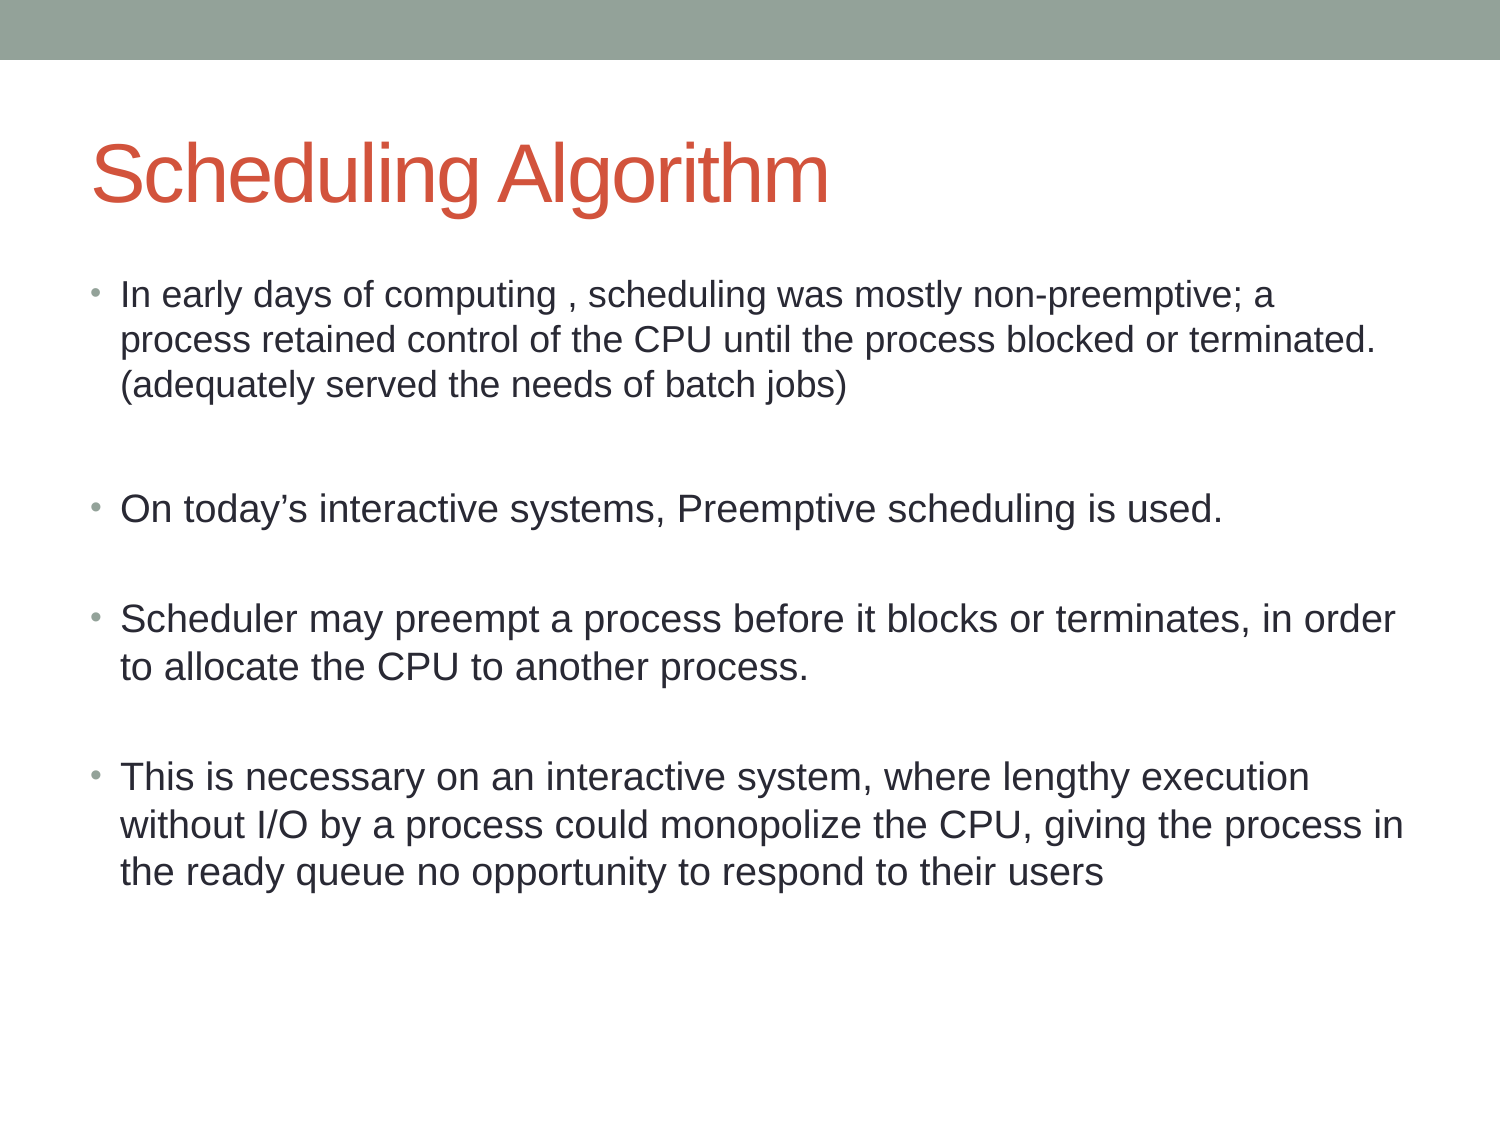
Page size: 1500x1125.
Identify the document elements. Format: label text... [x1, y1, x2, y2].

title Scheduling Algorithm [75, 87, 1425, 250]
list In early days of computing , scheduling was mostly non-preemptive; a process retained control of the CPU until the process blocked or terminated.(adequately served the needs of batch jobs) On today’s interactive systems, Preemptive scheduling is used. Scheduler may preempt a process before it blocks or terminates, in order to allocate the CPU to another process. This is necessary on an interactive system, where lengthy execution without I/O by a process could monopolize the CPU, giving the process in the ready queue no opportunity to respond to their users [75, 262, 1425, 1063]
